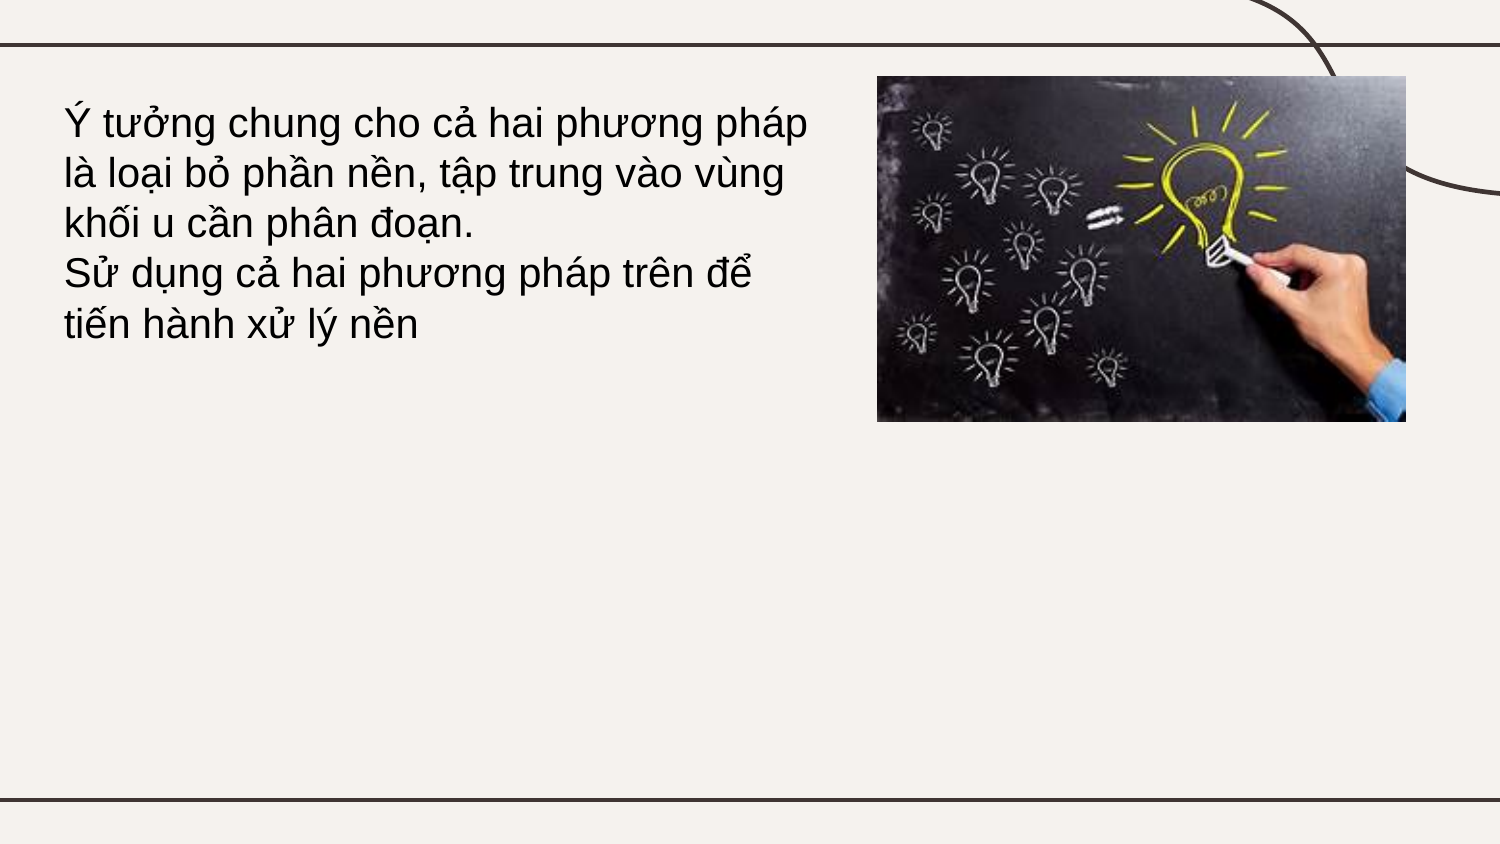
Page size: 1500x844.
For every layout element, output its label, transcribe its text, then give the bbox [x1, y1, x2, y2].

text_box Ý tưởng chung cho cả hai phương pháp là loại bỏ phần nền, tập trung vào vùng khối u cần phân đoạn. Sử dụng cả hai phương pháp trên để tiến hành xử lý nền [49, 88, 825, 354]
picture [877, 75, 1406, 423]
